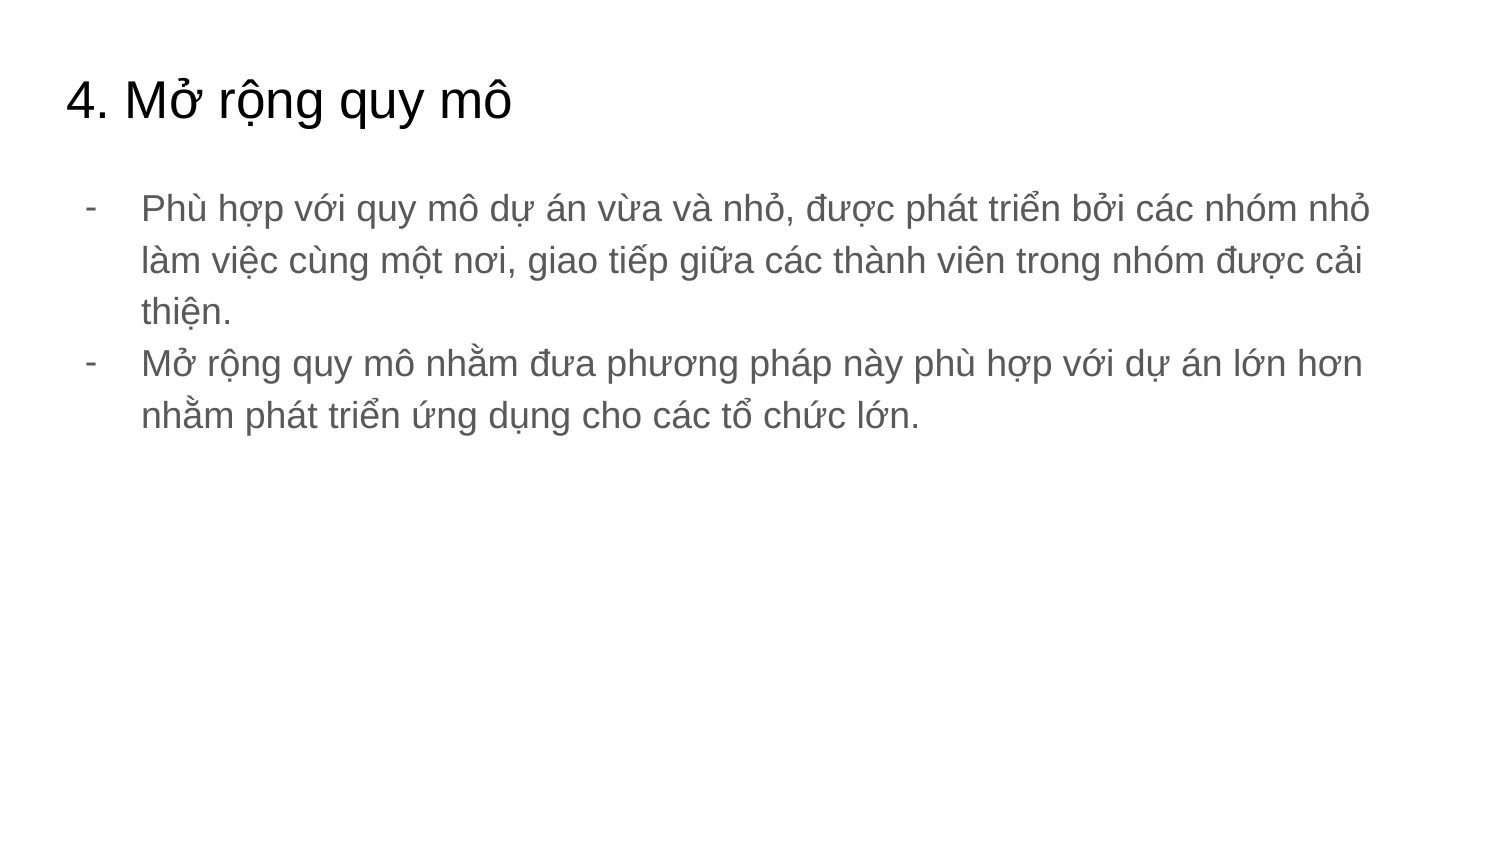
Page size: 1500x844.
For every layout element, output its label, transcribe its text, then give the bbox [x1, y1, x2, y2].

list Phù hợp với quy mô dự án vừa và nhỏ, được phát triển bởi các nhóm nhỏ làm việc cùng một nơi, giao tiếp giữa các thành viên trong nhóm được cải thiện. Mở rộng quy mô nhằm đưa phương pháp này phù hợp với dự án lớn hơn nhằm phát triển ứng dụng cho các tổ chức lớn. [51, 162, 1449, 750]
title 4. Mở rộng quy mô [51, 50, 1449, 145]
